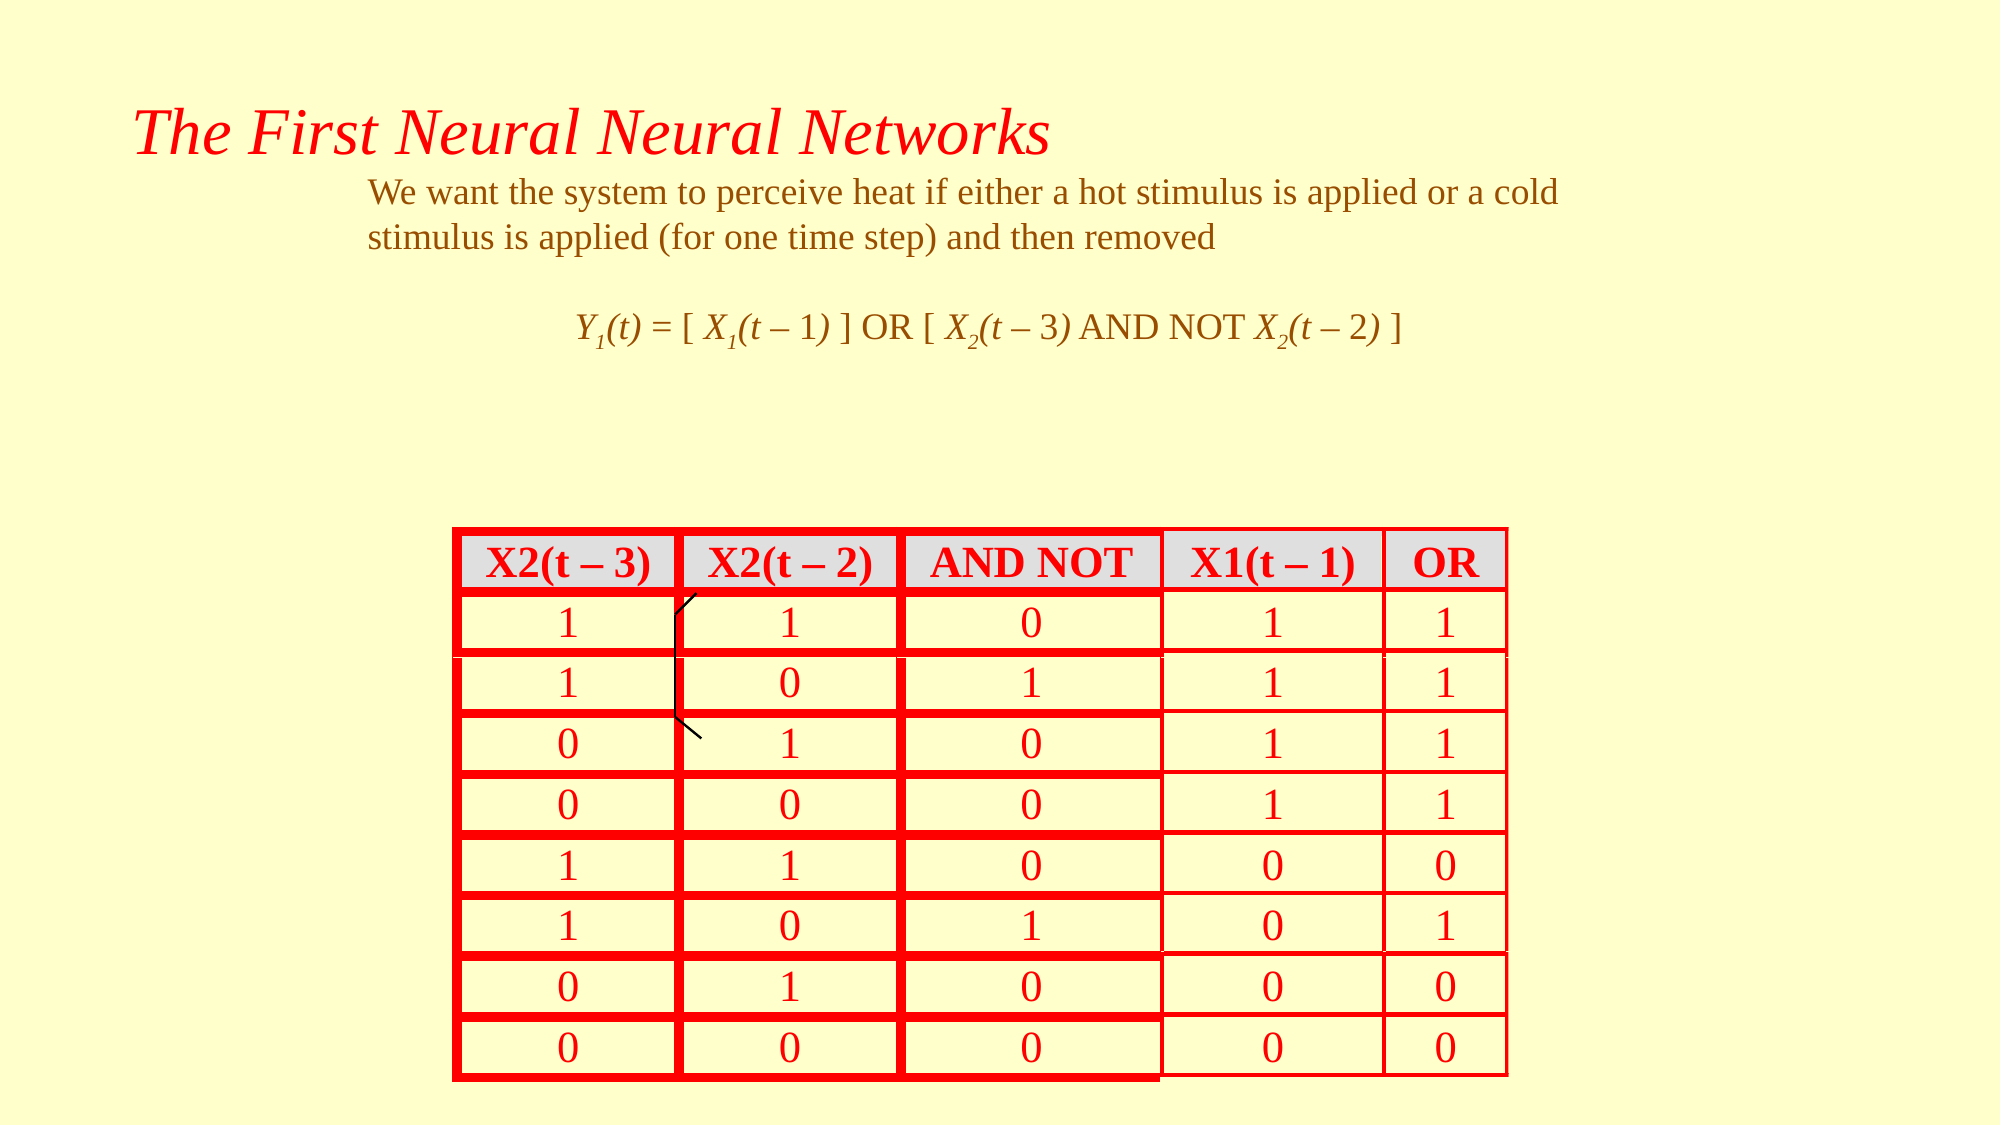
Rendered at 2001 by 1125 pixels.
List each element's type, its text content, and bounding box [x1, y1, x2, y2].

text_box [95, 526, 1509, 1119]
text_box We want the system to perceive heat if either a hot stimulus is applied or a cold stimulus is applied (for one time step) and then removed Y1(t) = [ X1(t – 1) ] OR [ X2(t – 3) AND NOT X2(t – 2) ] [352, 160, 1625, 361]
title The First Neural Neural Networks [116, 87, 1817, 175]
